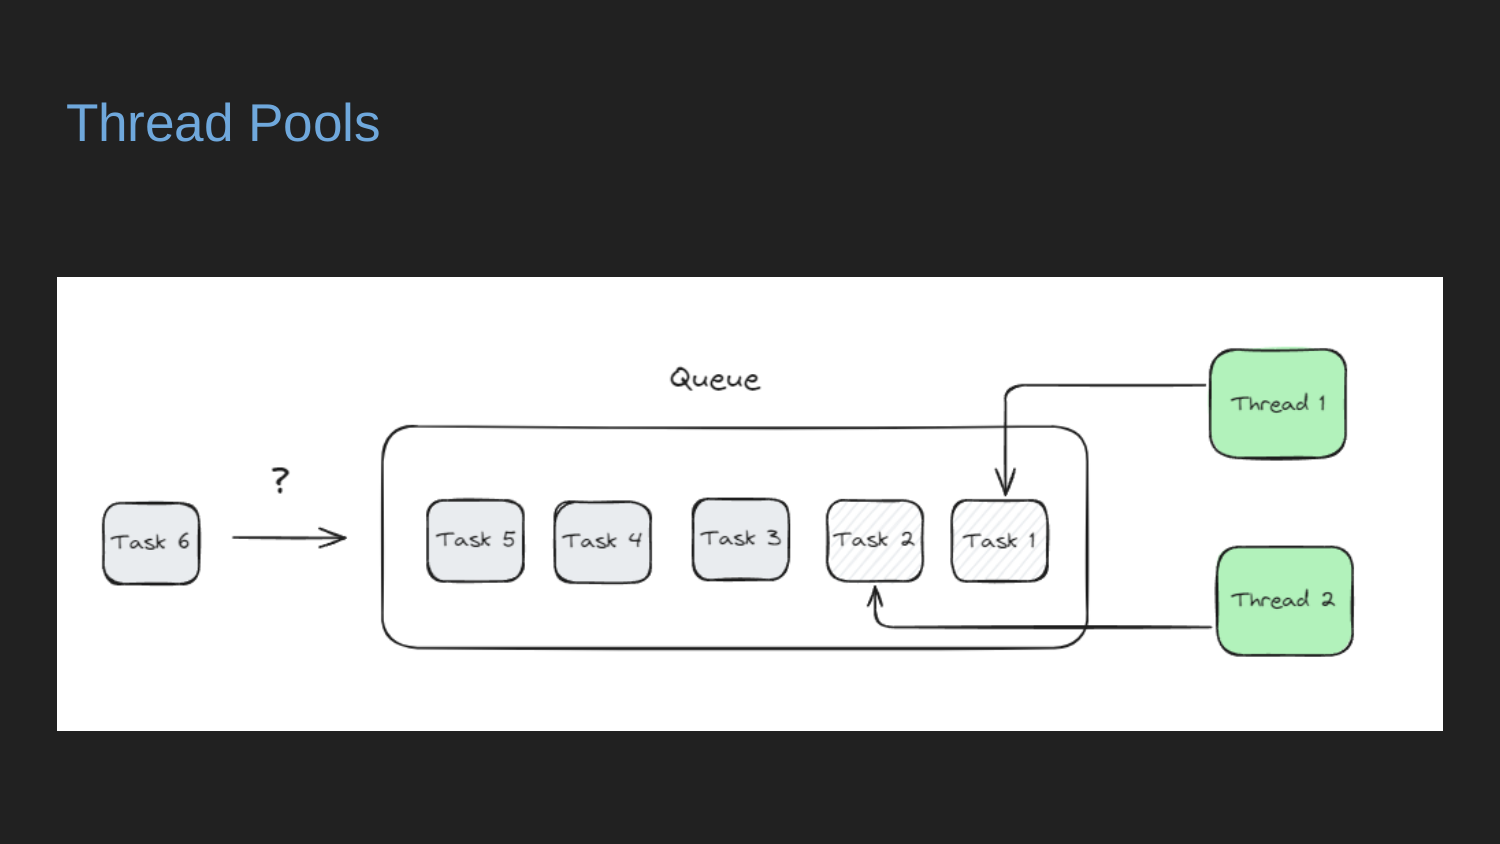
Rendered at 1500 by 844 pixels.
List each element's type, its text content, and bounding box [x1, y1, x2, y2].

title Thread Pools [51, 72, 1449, 167]
picture [57, 277, 1443, 731]
